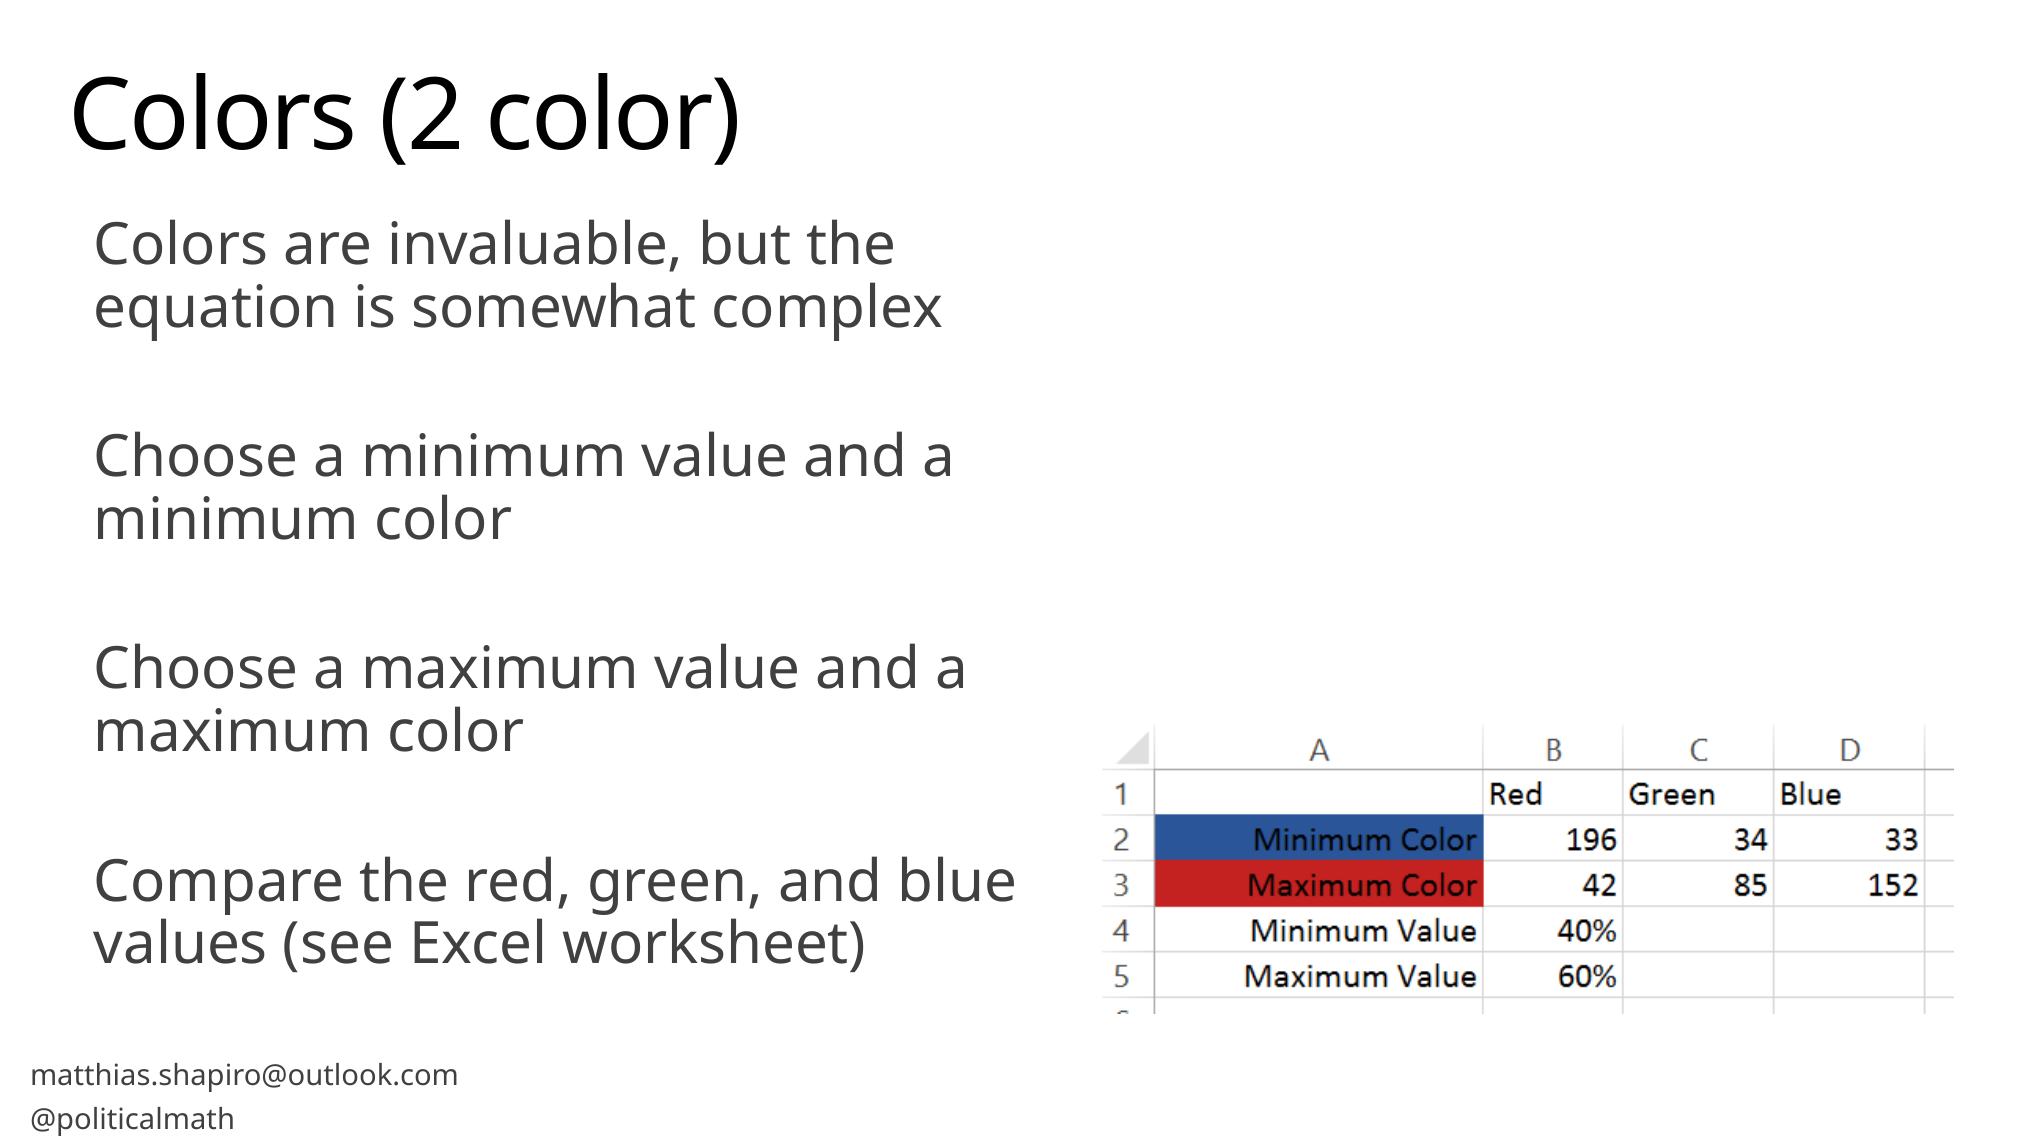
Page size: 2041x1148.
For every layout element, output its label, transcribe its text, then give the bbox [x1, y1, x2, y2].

picture [1102, 713, 1954, 1015]
title Colors (2 color) [45, 48, 1996, 199]
text_box Colors are invaluable, but the equation is somewhat complex Choose a minimum value and a minimum color Choose a maximum value and a maximum color Compare the red, green, and blue values (see Excel worksheet) [69, 198, 1108, 992]
